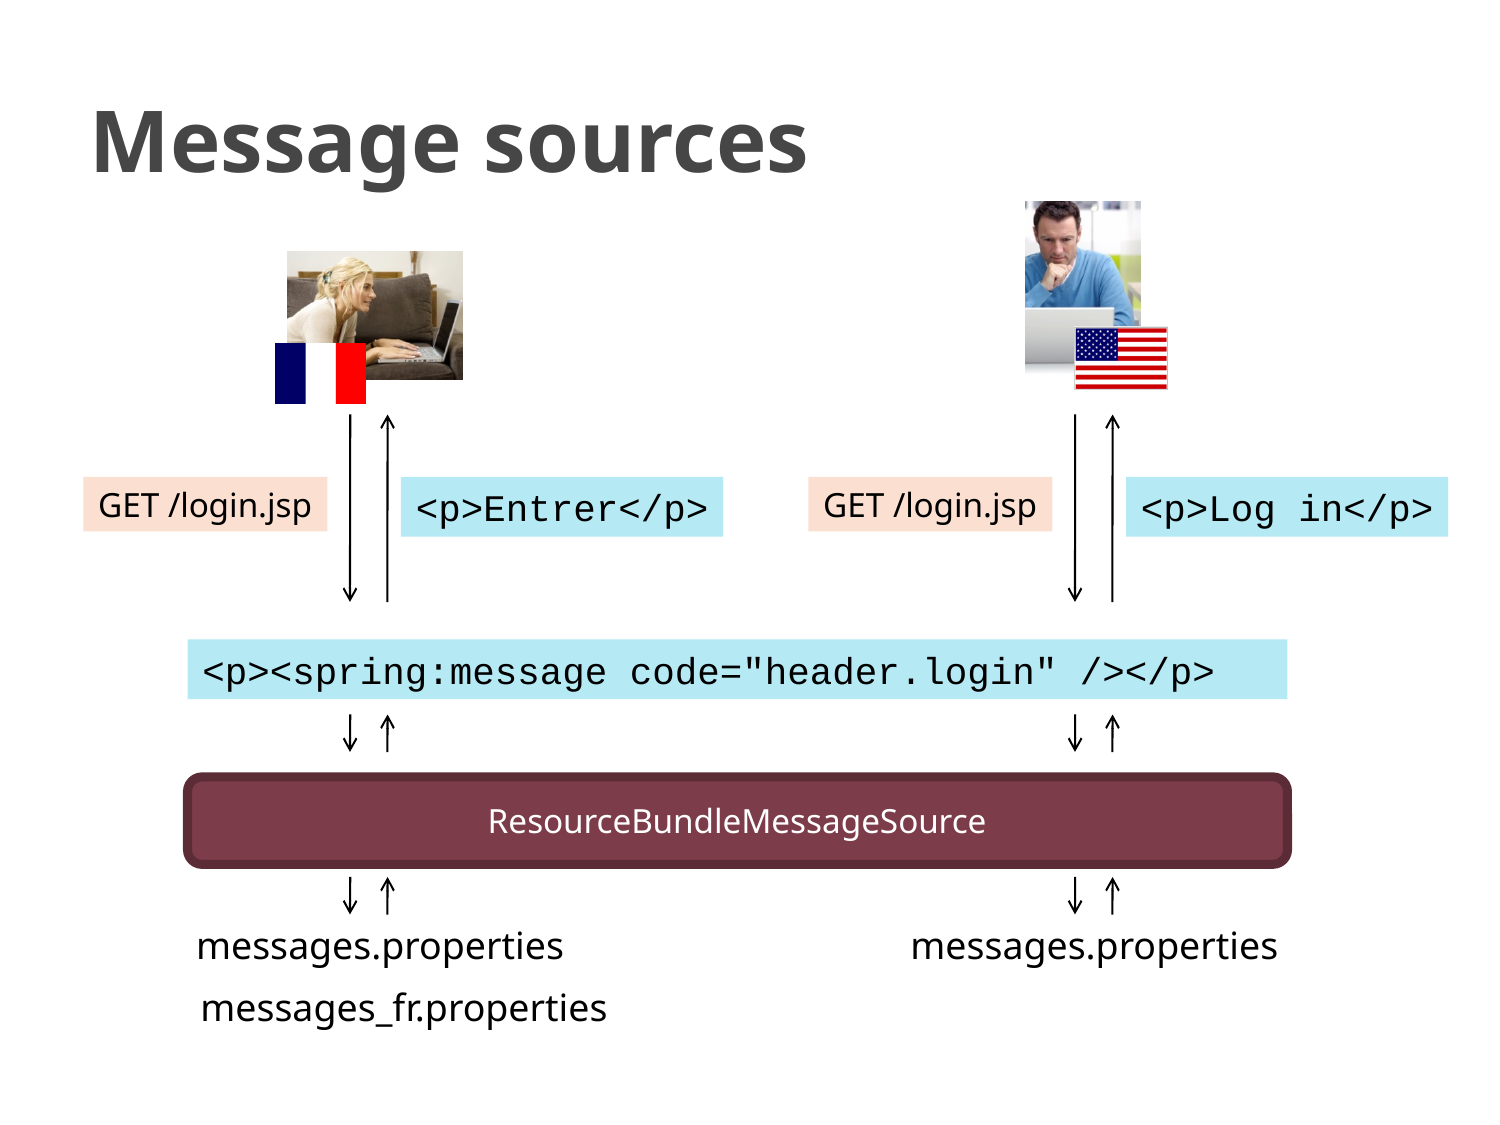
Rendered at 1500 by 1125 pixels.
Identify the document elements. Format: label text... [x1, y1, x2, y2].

text_box messages.properties [895, 914, 1294, 975]
text_box <p>Entrer</p> [400, 476, 724, 537]
text_box GET /login.jsp [808, 476, 1053, 532]
text_box <p>Log in</p> [1126, 476, 1449, 537]
text_box ResourceBundleMessageSource [182, 772, 1293, 869]
text_box messages_fr.properties [185, 976, 623, 1037]
title Message sources [75, 45, 1425, 233]
picture [1024, 201, 1168, 390]
text_box messages.properties [181, 914, 580, 975]
text_box GET /login.jsp [83, 476, 328, 532]
text_box <p><spring:message code="header.login" /></p> [187, 639, 1288, 700]
picture [274, 251, 463, 405]
